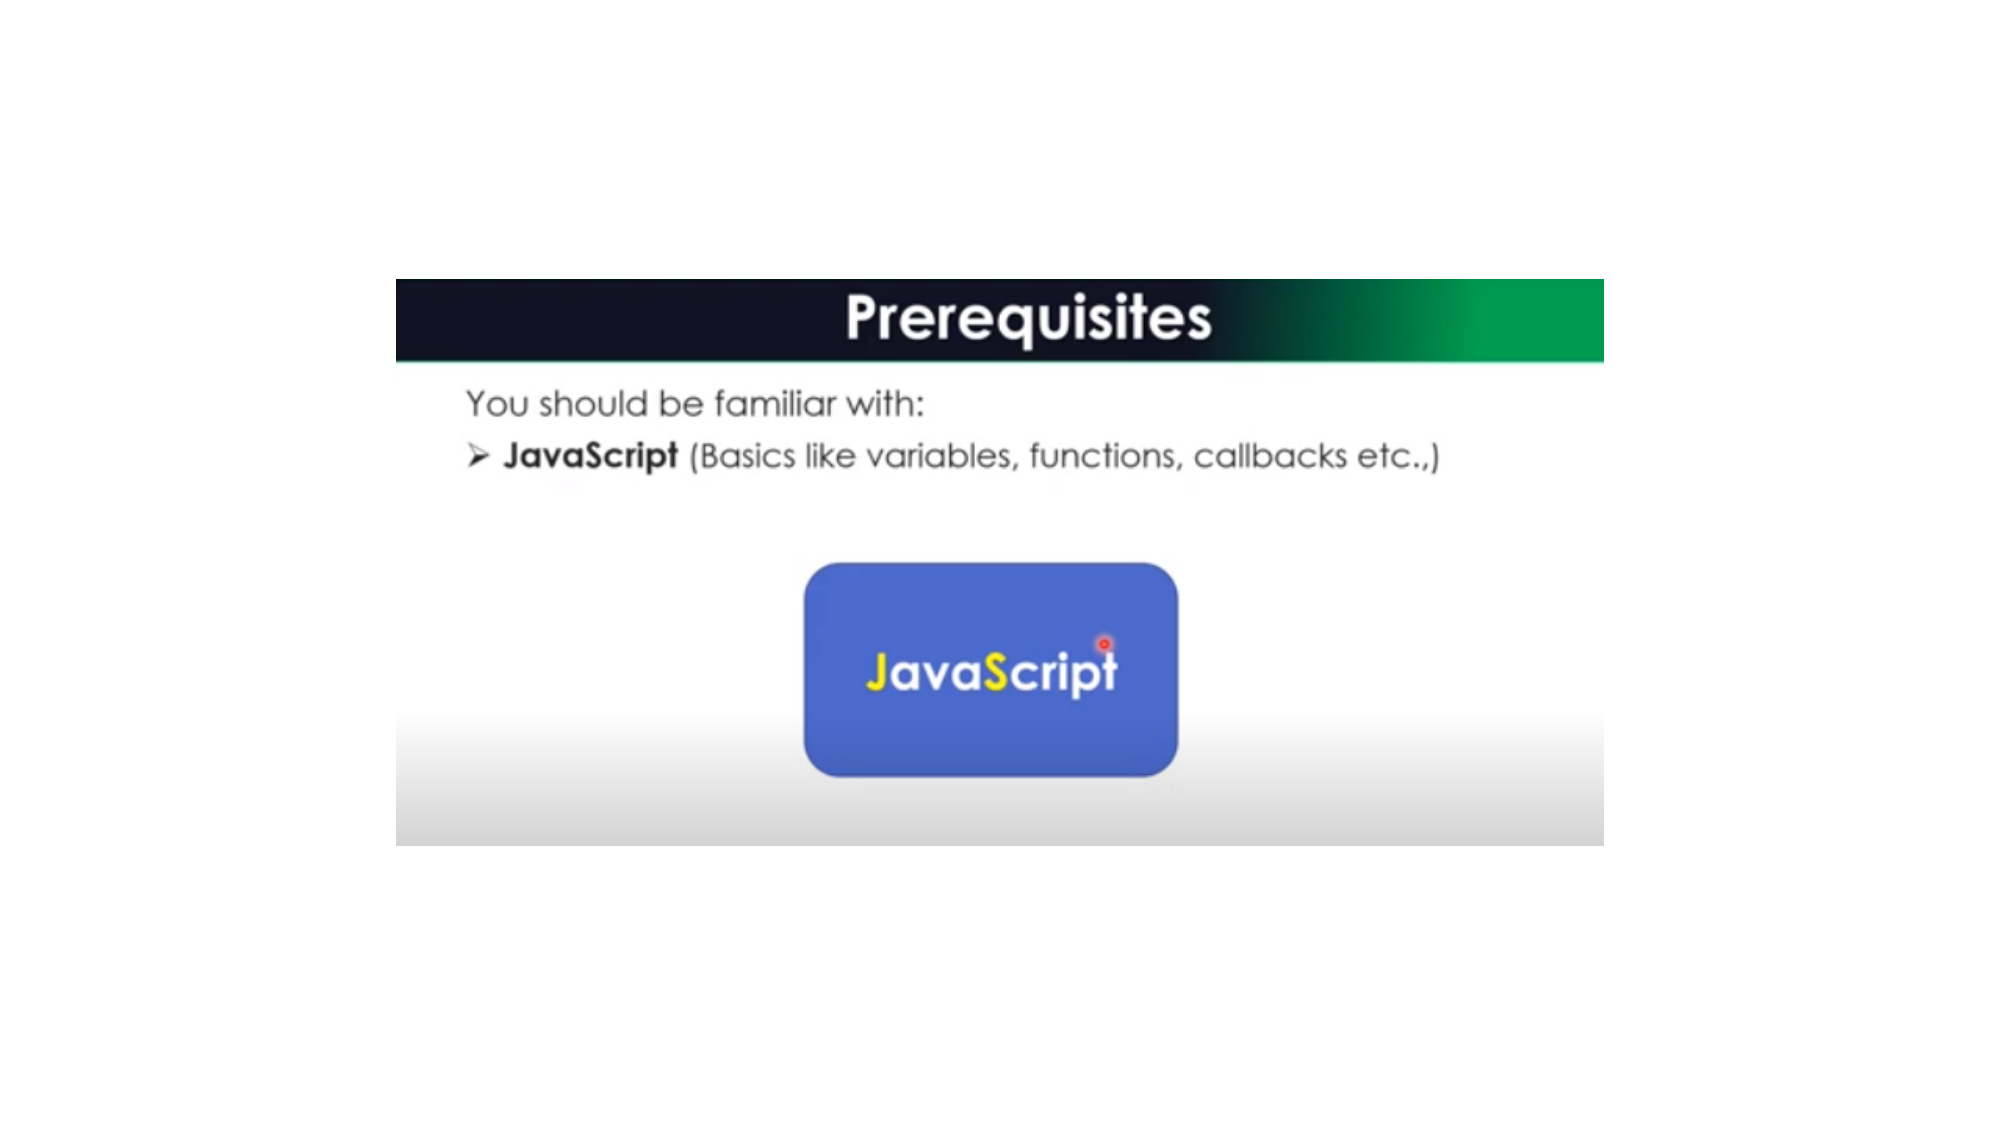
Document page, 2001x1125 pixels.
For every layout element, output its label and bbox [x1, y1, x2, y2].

picture [396, 279, 1604, 846]
